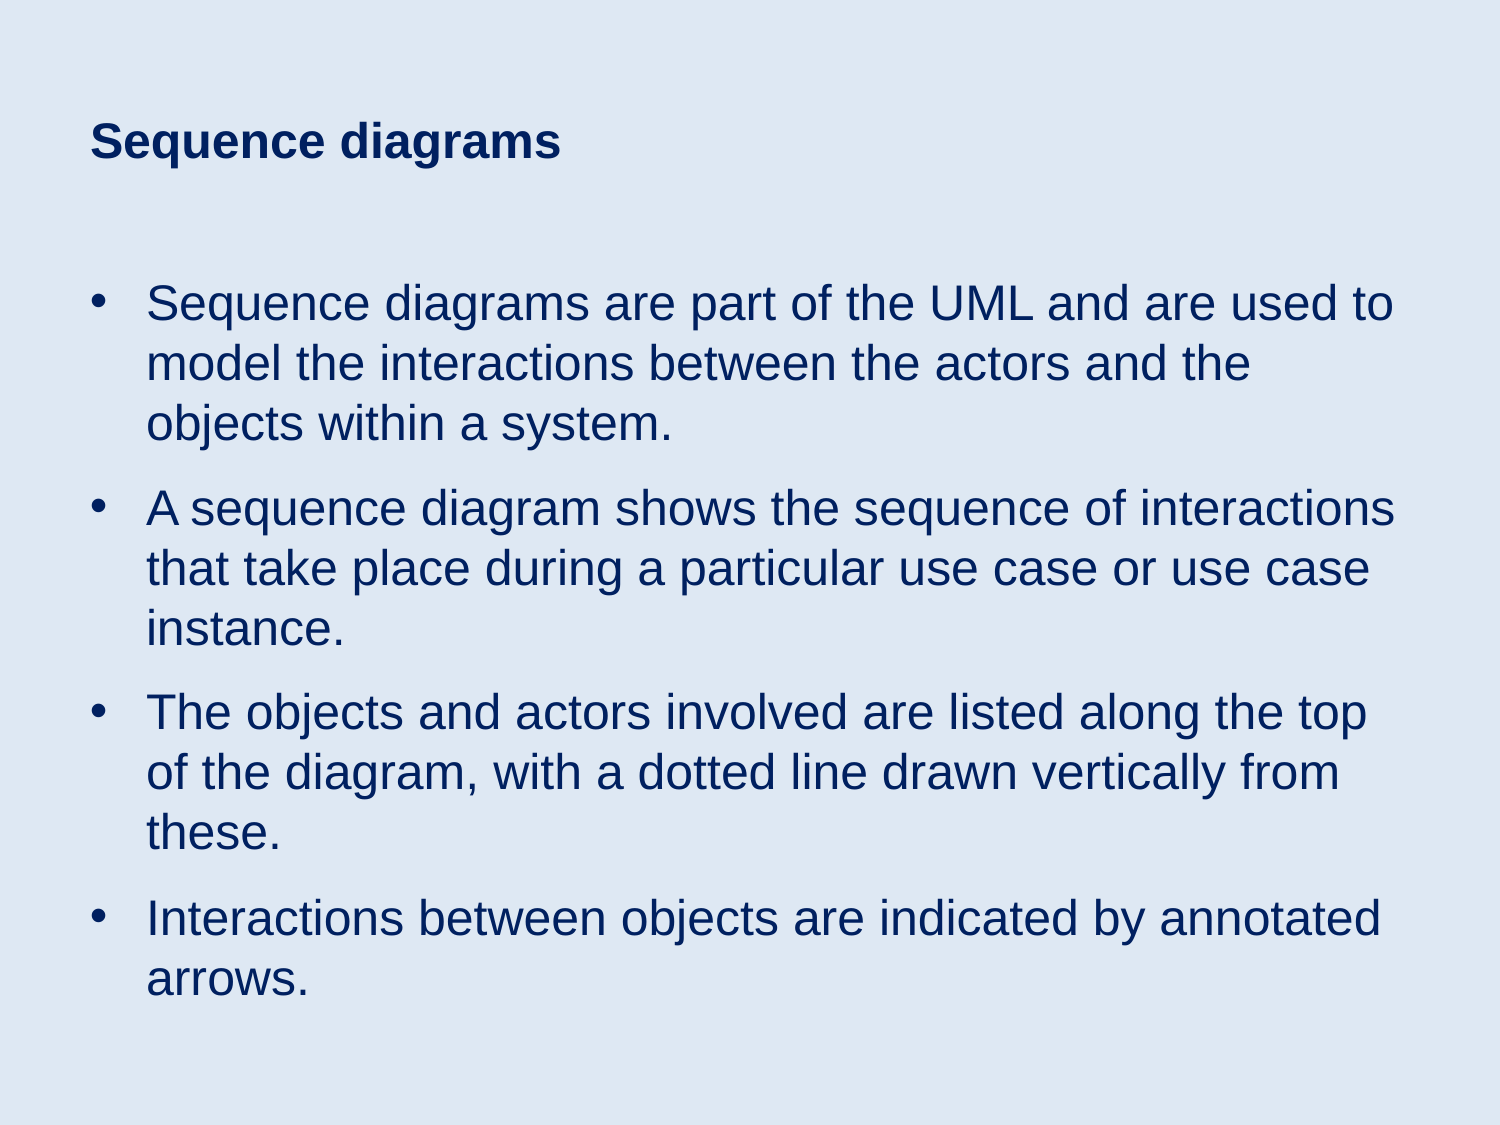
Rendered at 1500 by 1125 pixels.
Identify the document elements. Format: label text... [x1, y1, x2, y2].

list Sequence diagrams are part of the UML and are used to model the interactions between the actors and the objects within a system. A sequence diagram shows the sequence of interactions that take place during a particular use case or use case instance. The objects and actors involved are listed along the top of the diagram, with a dotted line drawn vertically from these. Interactions between objects are indicated by annotated arrows. [75, 262, 1425, 1005]
title Sequence diagrams [74, 44, 1272, 233]
